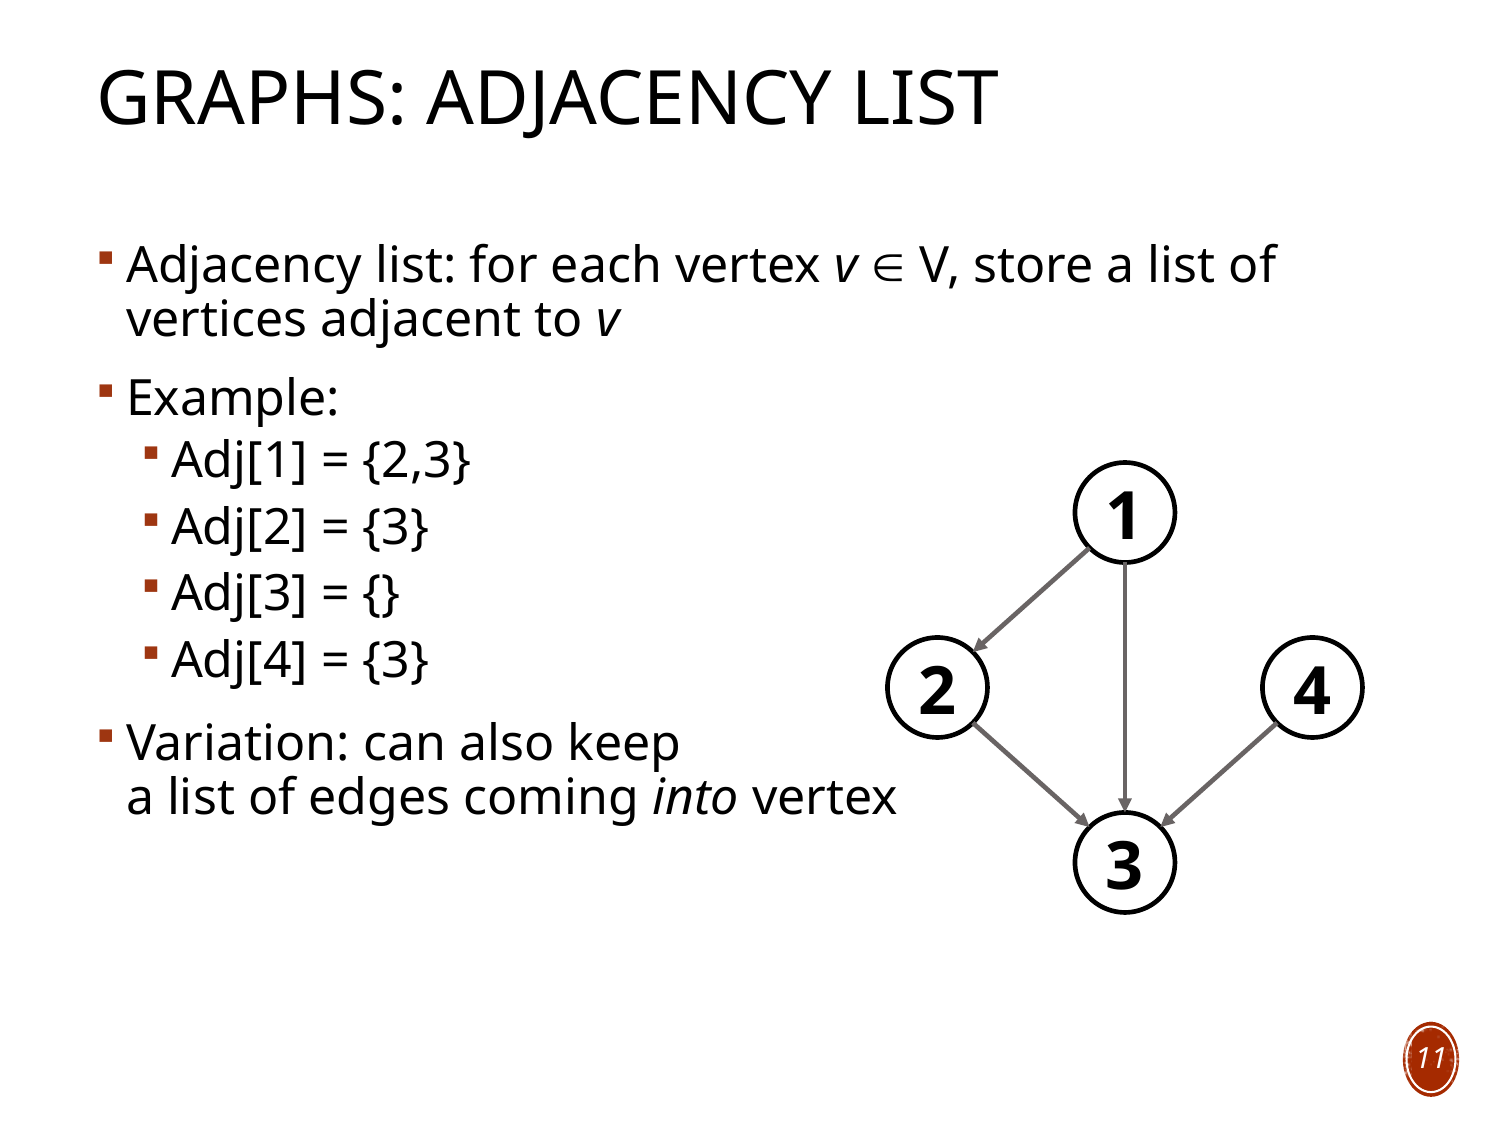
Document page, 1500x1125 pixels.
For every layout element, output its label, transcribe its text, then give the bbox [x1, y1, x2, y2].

list Adjacency list: for each vertex v  V, store a list of vertices adjacent to v Example: Adj[1] = {2,3} Adj[2] = {3} Adj[3] = {} Adj[4] = {3} Variation: can also keep a list of edges coming into vertex [81, 231, 1319, 897]
text_box 1 [1074, 462, 1175, 563]
text_box 3 [1074, 812, 1175, 913]
text_box 2 [887, 637, 988, 738]
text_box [1413, 1089, 1449, 1097]
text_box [975, 727, 1088, 823]
text_box 4 [1262, 637, 1363, 738]
title Graphs: Adjacency List [81, 0, 1319, 231]
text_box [975, 552, 1088, 648]
slide_number 11 [1391, 1028, 1471, 1089]
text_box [1162, 727, 1275, 823]
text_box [1415, 1021, 1447, 1028]
